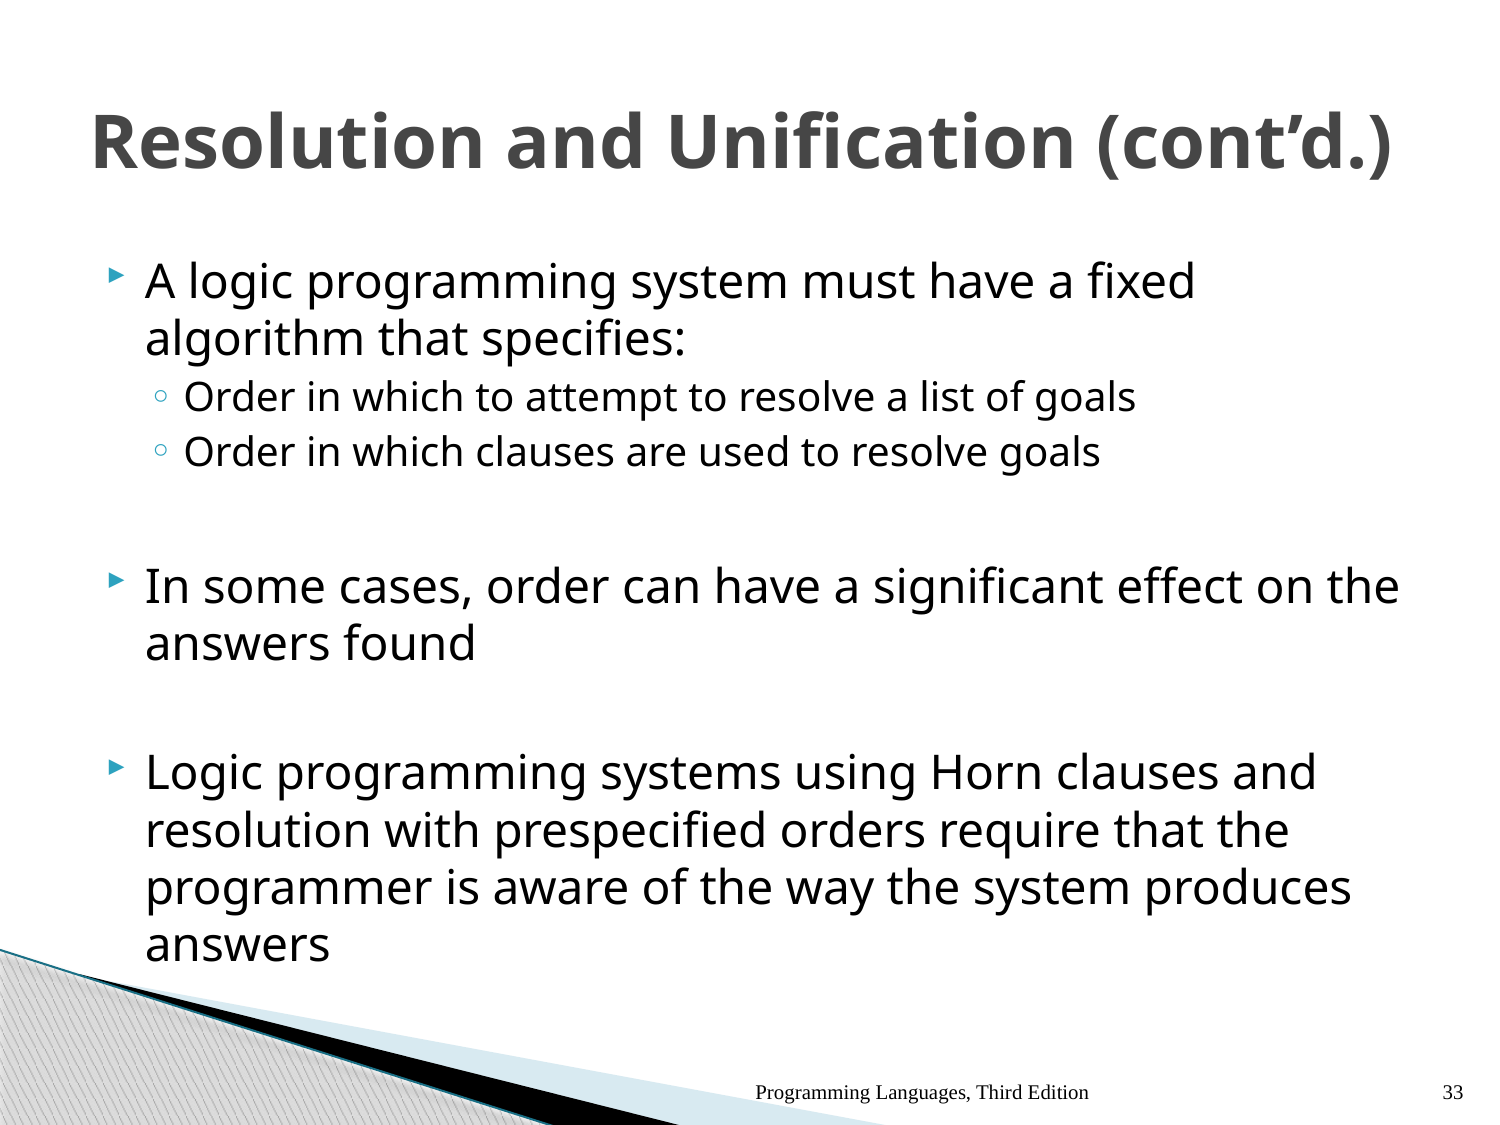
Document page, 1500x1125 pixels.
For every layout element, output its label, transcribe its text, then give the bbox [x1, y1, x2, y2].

title Resolution and Unification (cont’d.) [75, 45, 1425, 233]
list A logic programming system must have a fixed algorithm that specifies: Order in which to attempt to resolve a list of goals Order in which clauses are used to resolve goals In some cases, order can have a significant effect on the answers found Logic programming systems using Horn clauses and resolution with prespecified orders require that the programmer is aware of the way the system produces answers [75, 243, 1425, 986]
slide_number 33 [1418, 1051, 1479, 1112]
footer Programming Languages, Third Edition [718, 1051, 1105, 1112]
